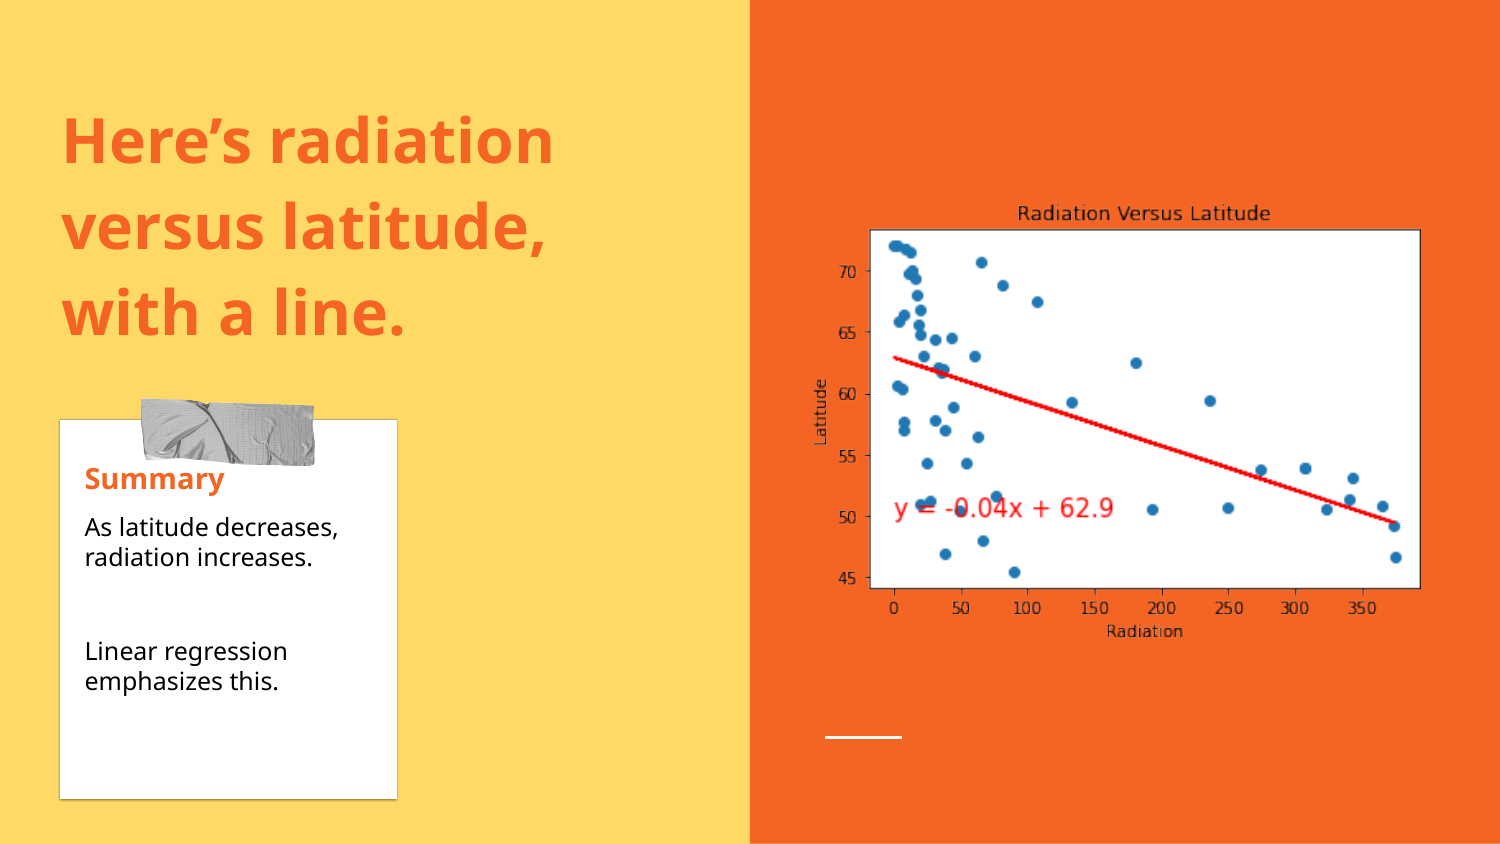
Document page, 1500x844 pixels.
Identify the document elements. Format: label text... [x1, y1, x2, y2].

picture [801, 200, 1431, 643]
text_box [46, 397, 410, 815]
subtitle Here’s radiation versus latitude, with a line. [46, 40, 710, 483]
